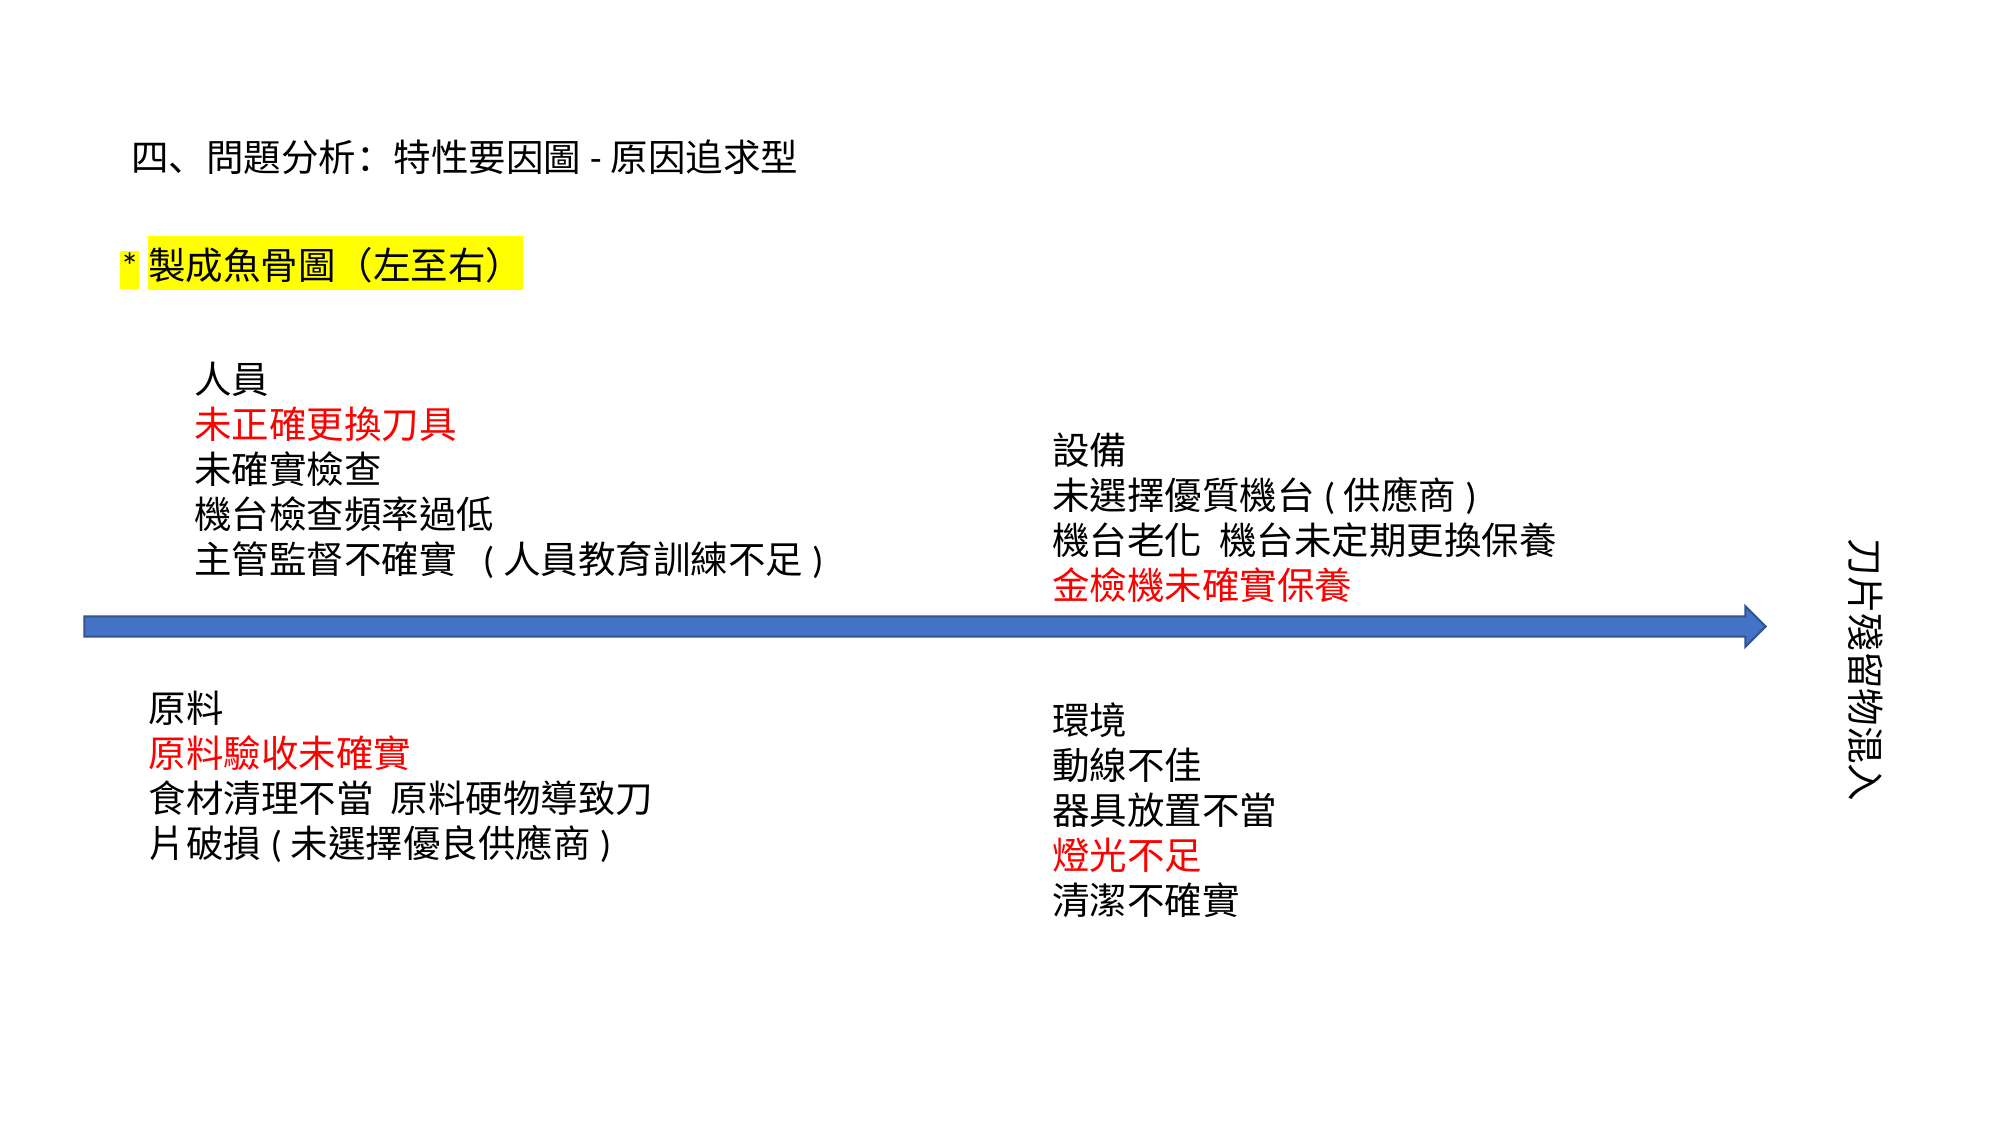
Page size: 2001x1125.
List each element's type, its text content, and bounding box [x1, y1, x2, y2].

text_box 四、問題分析：特性要因圖-原因追求型 [116, 126, 813, 187]
text_box 設備 未選擇優質機台(供應商) 機台老化 機台未定期更換保養 金檢機未確實保養 環境 動線不佳 器具放置不當 燈光不足 清潔不確實 [1037, 419, 2000, 930]
text_box 人員 未正確更換刀具 未確實檢查 機台檢查頻率過低 主管監督不確實 (人員教育訓練不足) [179, 348, 1180, 589]
text_box [83, 603, 1768, 650]
text_box *製成魚骨圖（左至右） [105, 234, 538, 294]
text_box 原料 原料驗收未確實 食材清理不當 原料硬物導致刀片破損(未選擇優良供應商) [134, 677, 680, 872]
